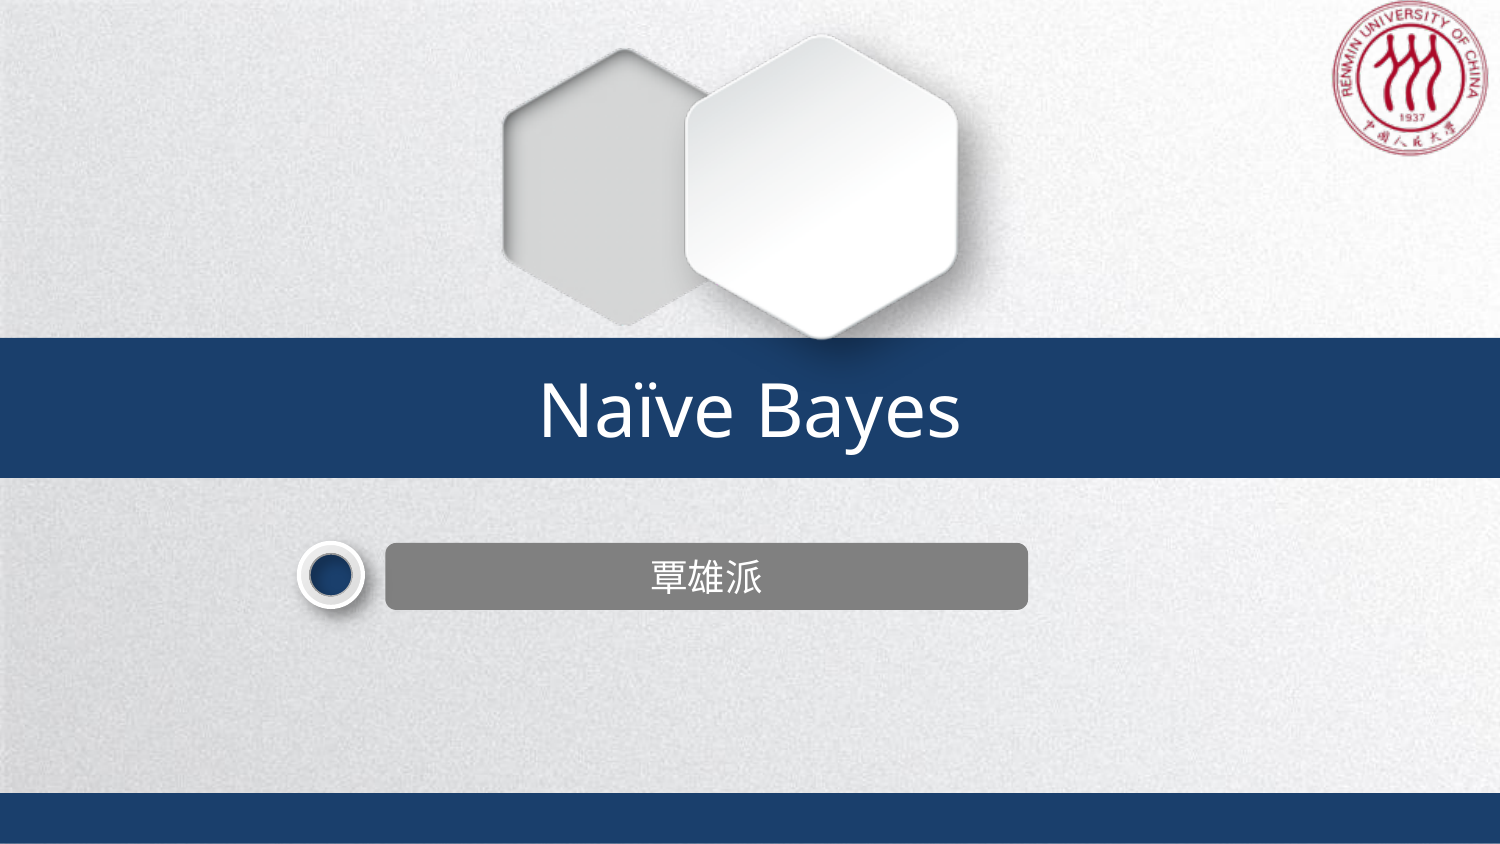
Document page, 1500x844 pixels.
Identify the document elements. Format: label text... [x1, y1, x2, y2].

picture [0, 0, 1500, 371]
text_box 覃雄派 [383, 540, 1031, 613]
picture [0, 480, 1500, 793]
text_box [298, 542, 364, 645]
text_box Naïve Bayes [0, 336, 1500, 480]
